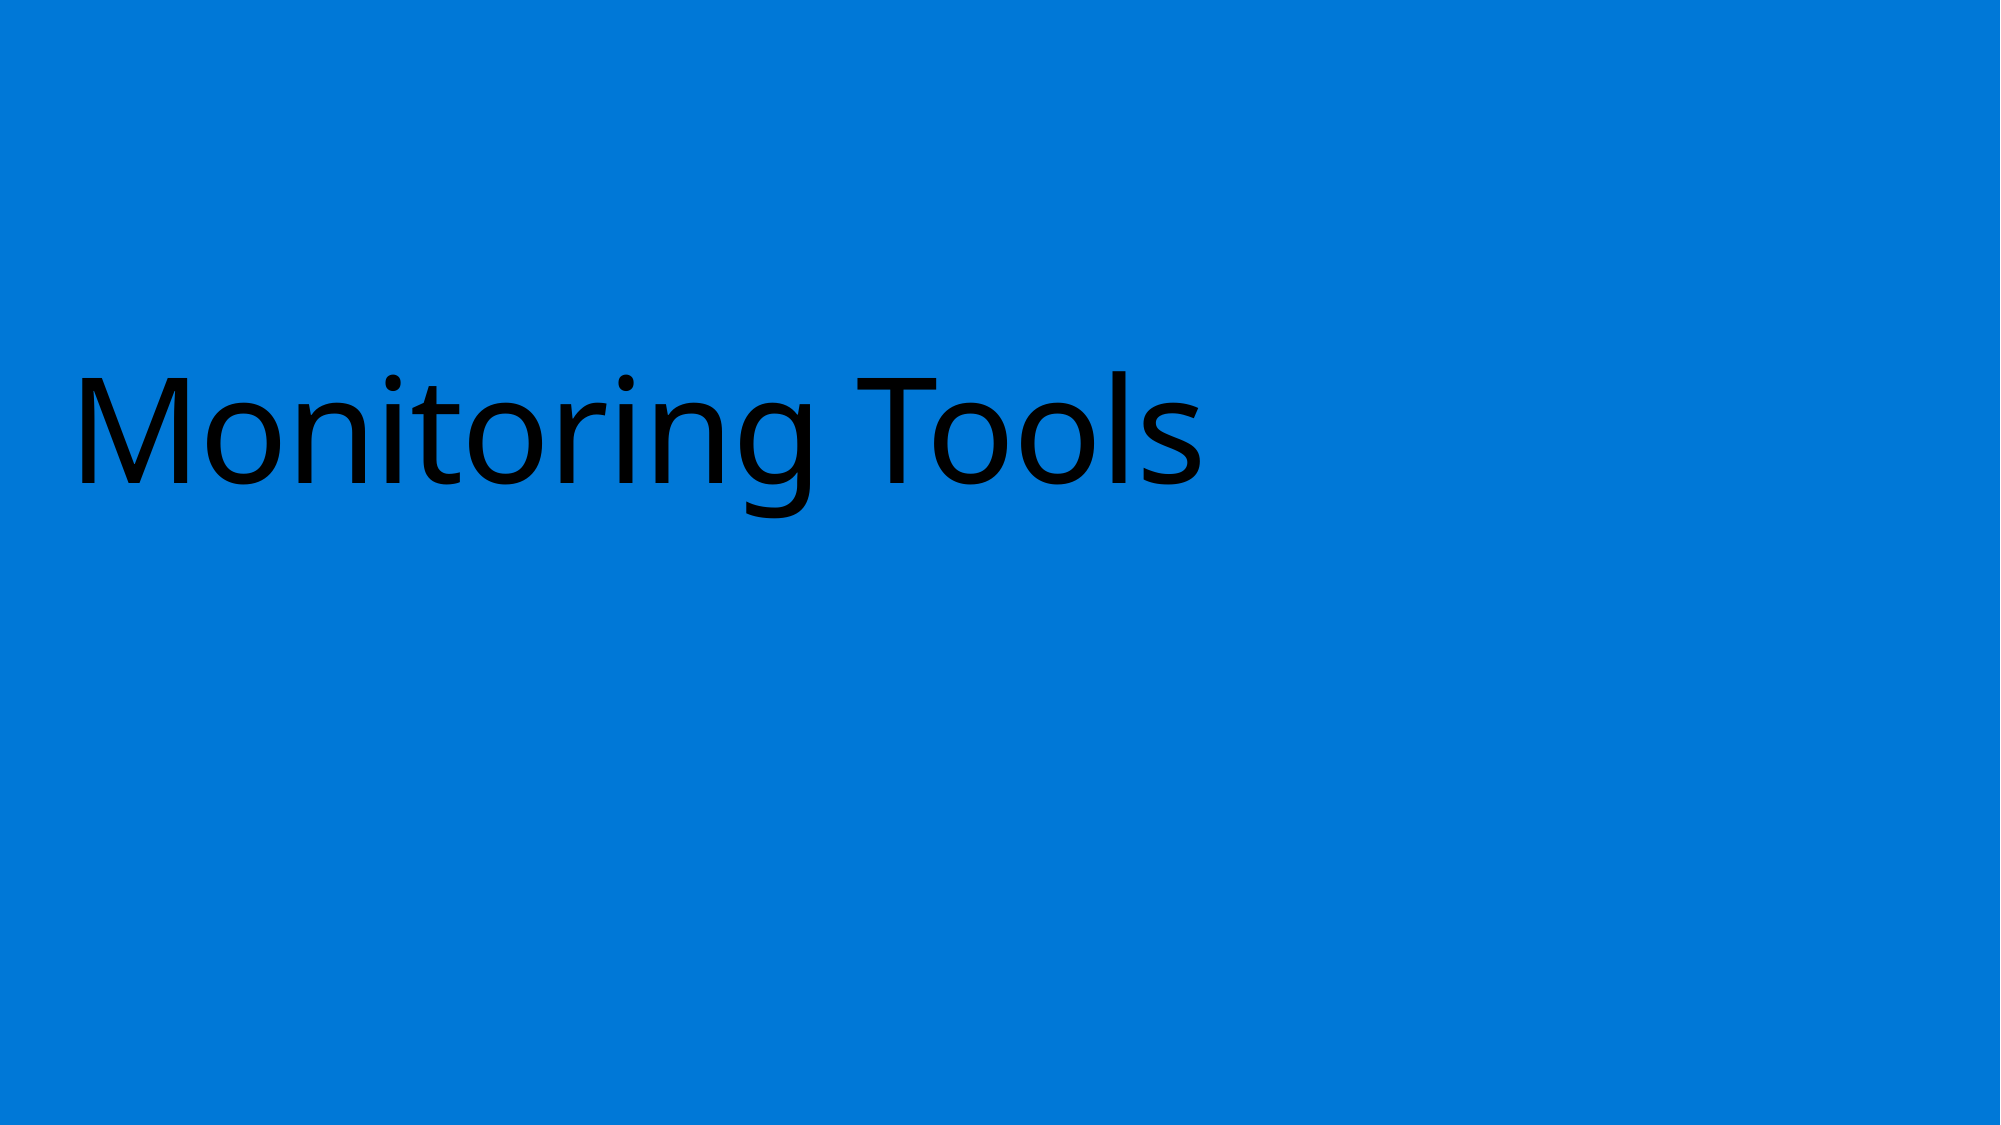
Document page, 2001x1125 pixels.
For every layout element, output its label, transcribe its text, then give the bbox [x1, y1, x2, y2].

title Monitoring Tools [44, 341, 1956, 532]
